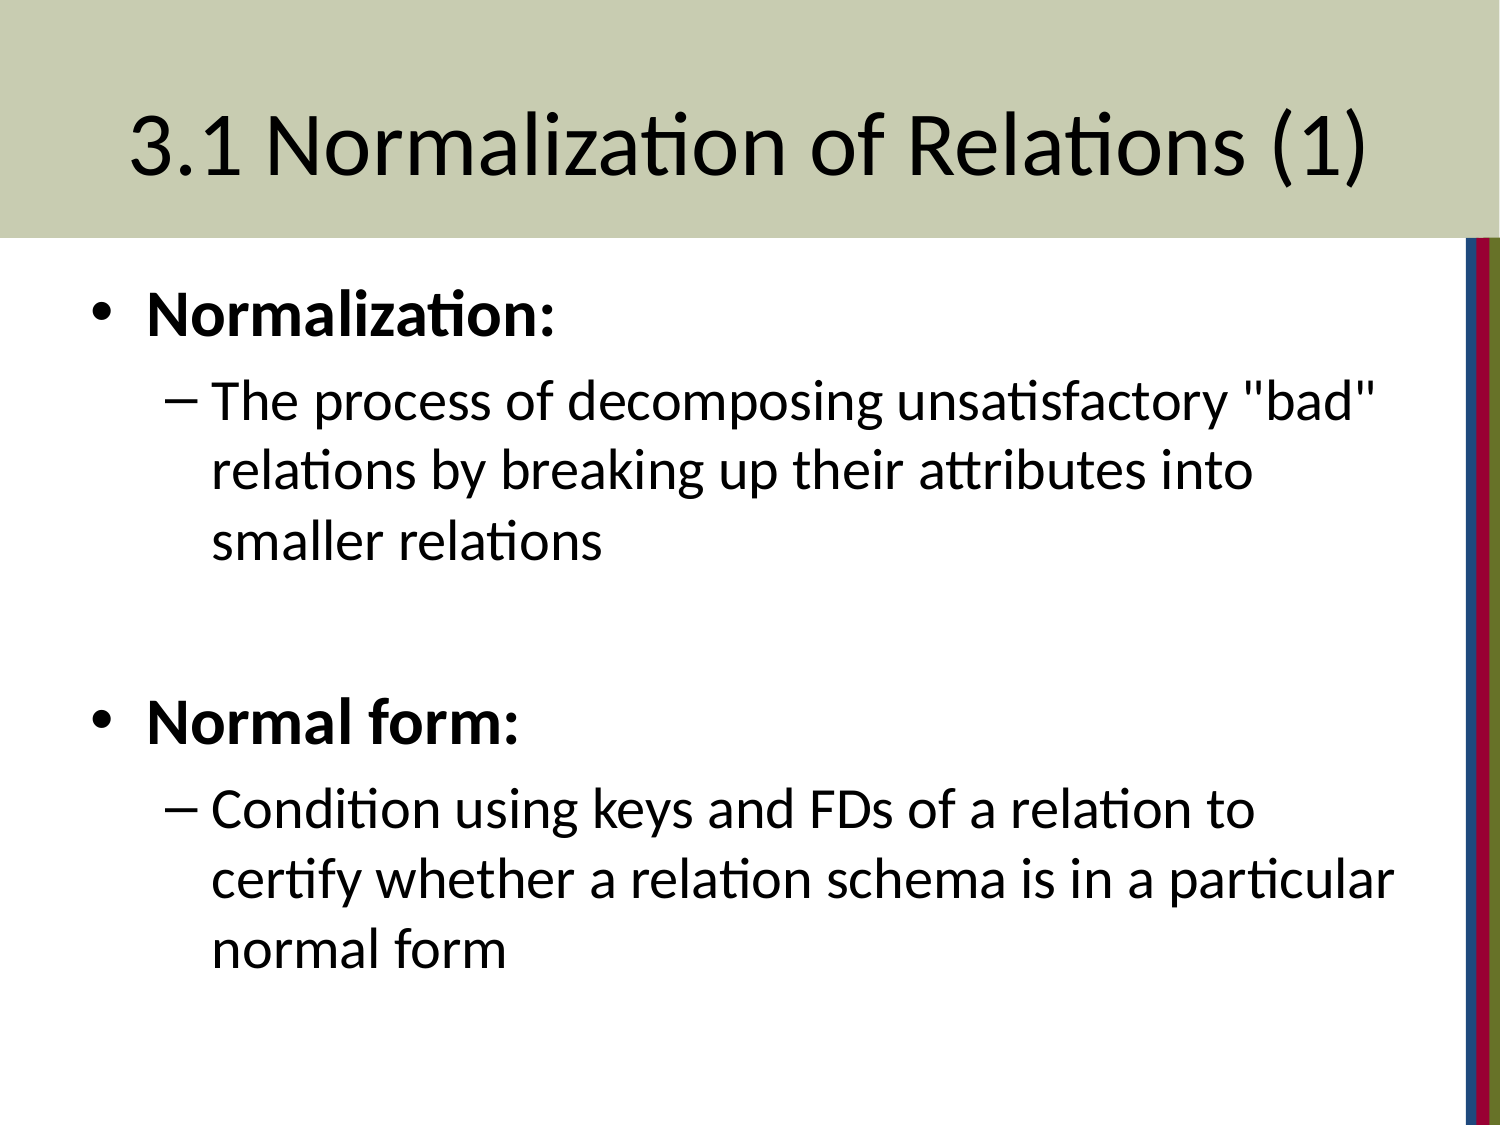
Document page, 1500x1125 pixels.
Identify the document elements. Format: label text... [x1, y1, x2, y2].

title 3.1 Normalization of Relations (1) [75, 45, 1425, 233]
list Normalization: The process of decomposing unsatisfactory "bad" relations by breaking up their attributes into smaller relations Normal form: Condition using keys and FDs of a relation to certify whether a relation schema is in a particular normal form [75, 262, 1425, 1005]
